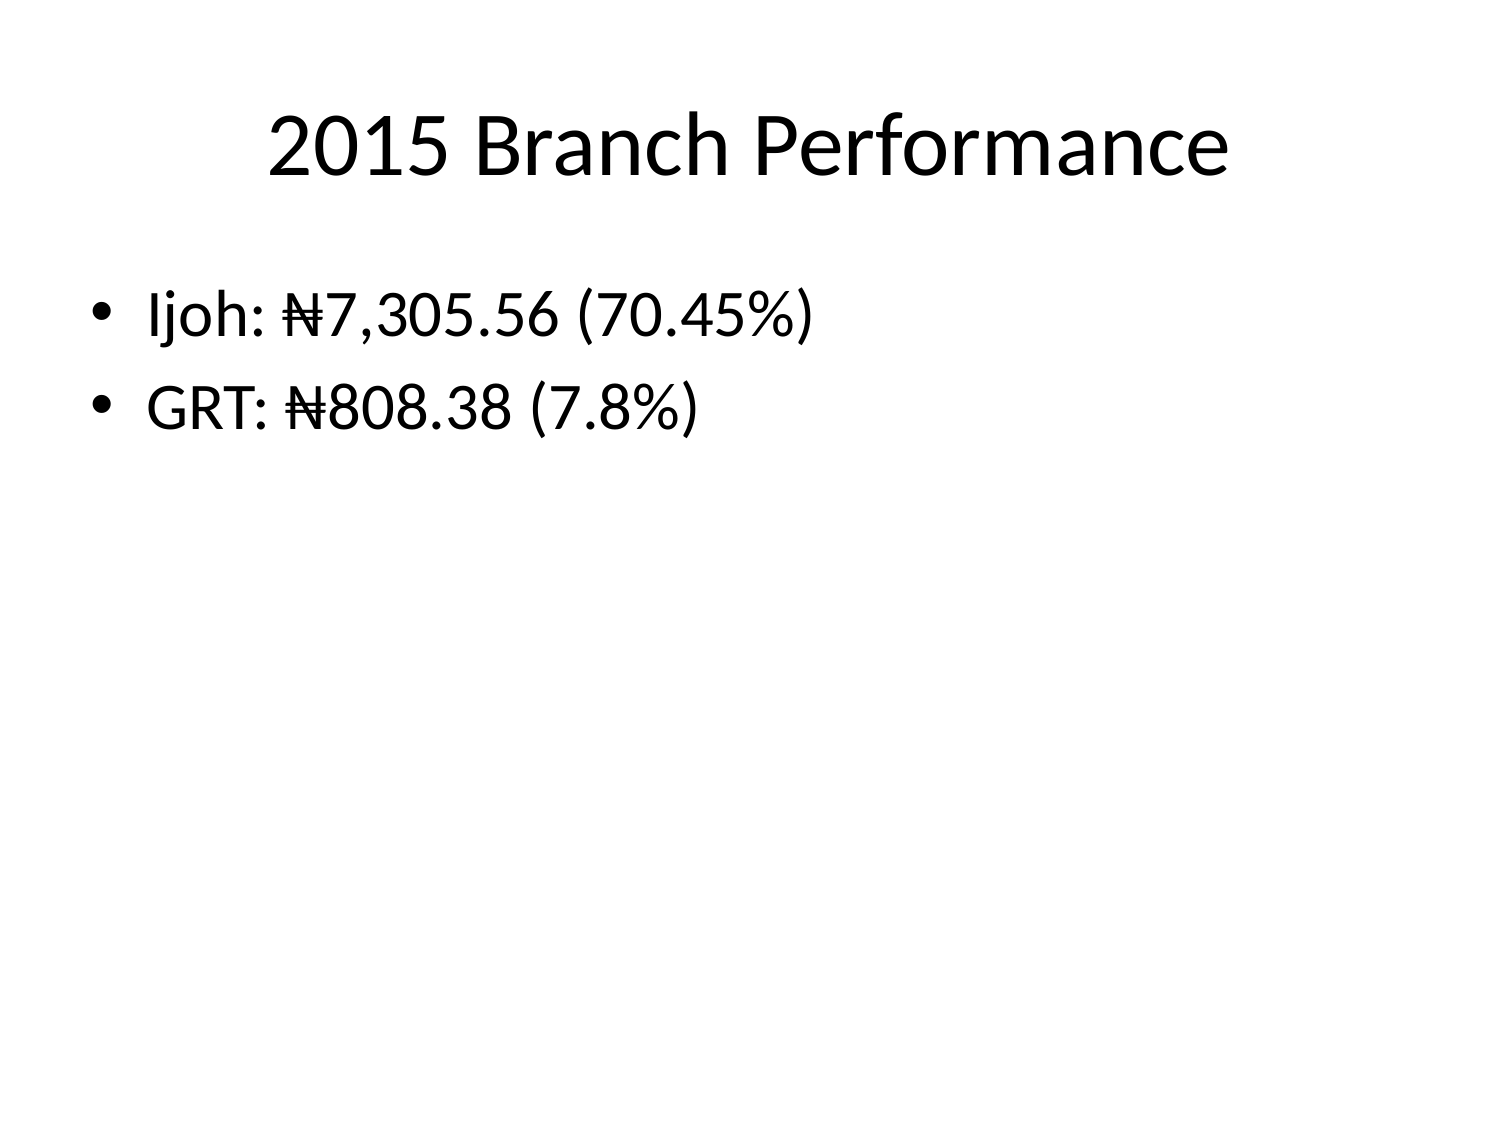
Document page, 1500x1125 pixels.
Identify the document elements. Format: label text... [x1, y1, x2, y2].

list Ijoh: ₦7,305.56 (70.45%) GRT: ₦808.38 (7.8%) [75, 262, 1425, 1005]
title 2015 Branch Performance [75, 45, 1425, 233]
